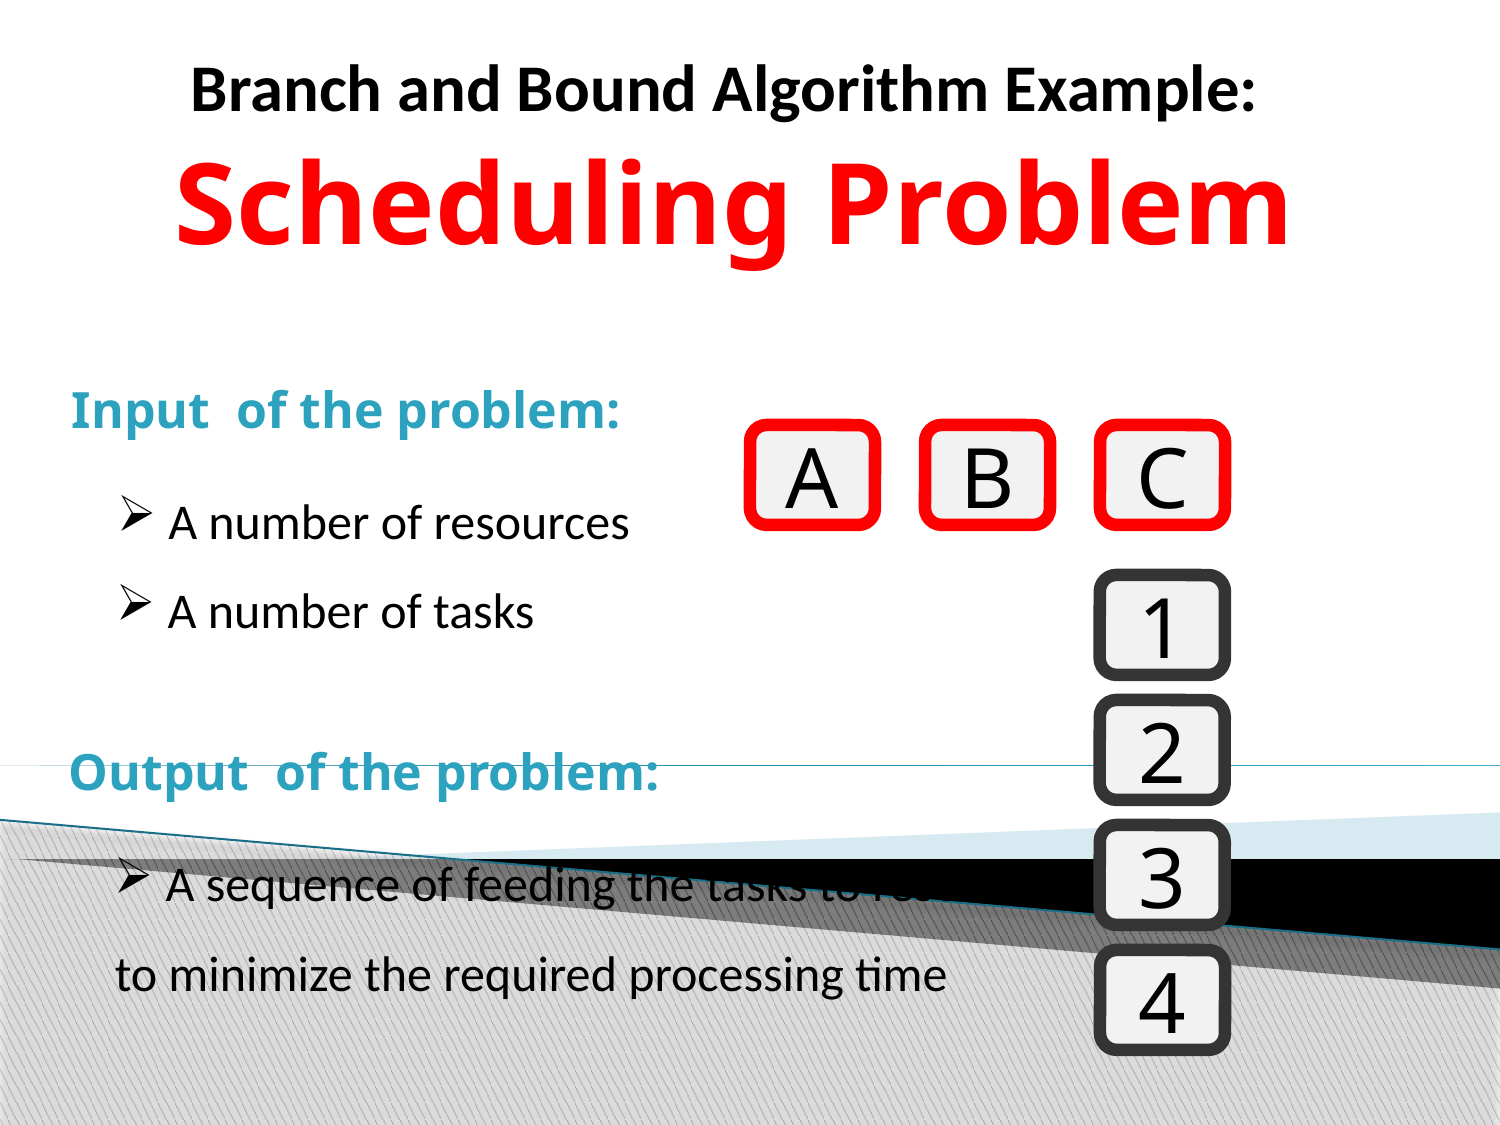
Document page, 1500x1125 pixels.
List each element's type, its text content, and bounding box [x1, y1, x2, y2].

text_box Input of the problem: [57, 341, 636, 447]
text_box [1099, 574, 1226, 1051]
text_box A number of resources [102, 452, 646, 558]
text_box A number of tasks [102, 558, 550, 647]
text_box Output of the problem: [54, 703, 675, 809]
text_box Branch and Bound Algorithm Example: [75, 37, 1375, 133]
text_box A sequence of feeding the tasks to resources to minimize the required processing time [99, 814, 1093, 1009]
picture [5, 859, 99, 867]
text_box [749, 424, 1226, 526]
text_box Scheduling Problem [160, 124, 1311, 275]
picture [1226, 927, 1500, 989]
